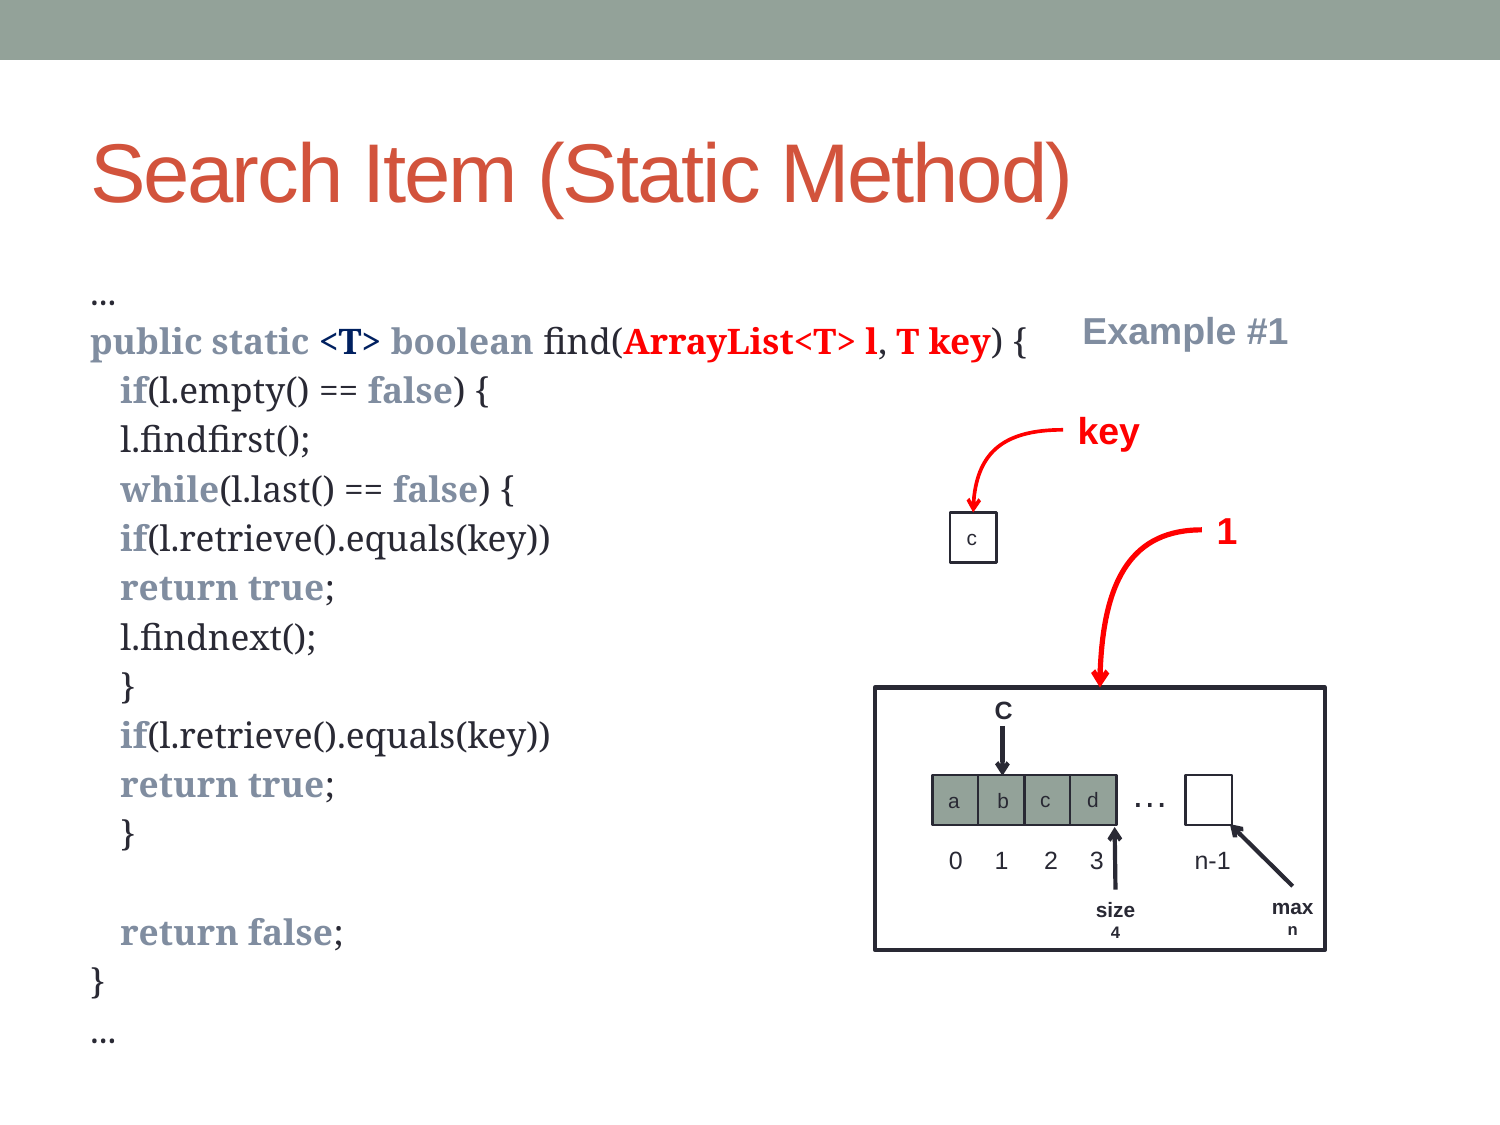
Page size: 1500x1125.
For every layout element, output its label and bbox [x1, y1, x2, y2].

title [75, 87, 1425, 250]
text_box [1067, 299, 1304, 360]
text_box [948, 399, 1155, 565]
text_box [873, 499, 1329, 952]
list [75, 262, 1425, 1063]
